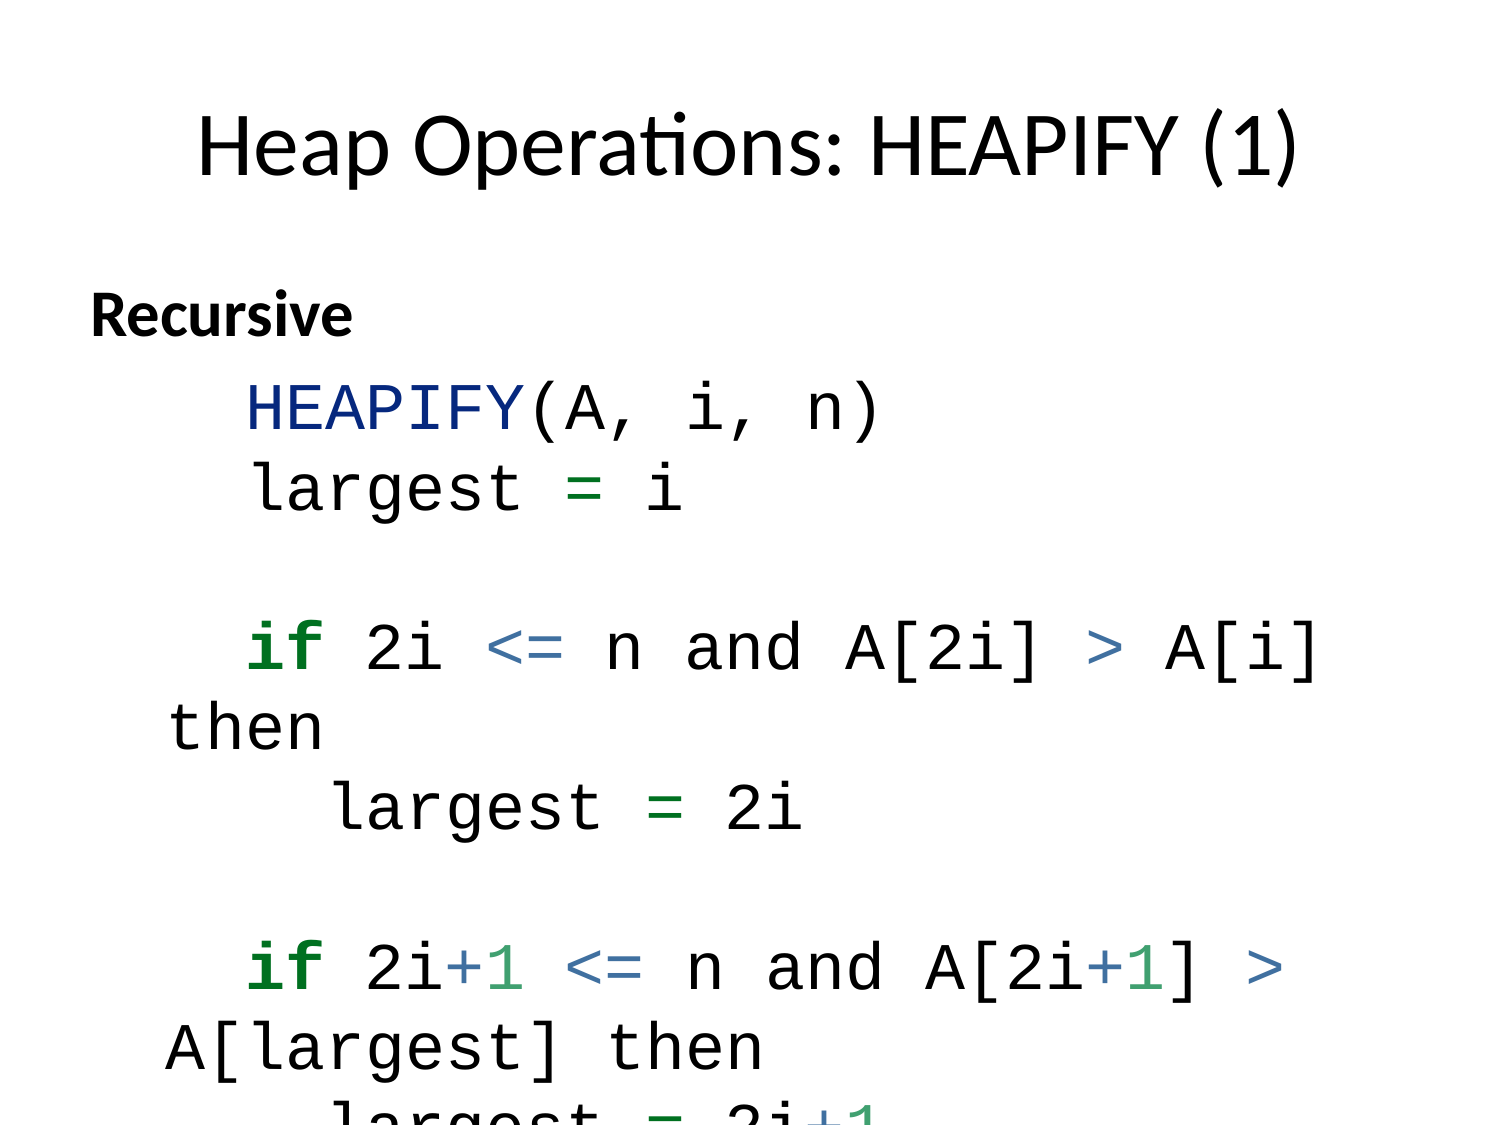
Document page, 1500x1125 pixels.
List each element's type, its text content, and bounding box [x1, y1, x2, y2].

list Recursive HEAPIFY(A, i, n) largest = i if 2i <= n and A[2i] > A[i] then largest = 2i if 2i+1 <= n and A[2i+1] > A[largest] then largest = 2i+1 if largest != i then exchange A[i] with A[largest] HEAPIFY(A, largest, n) [75, 262, 1425, 1005]
title Heap Operations: HEAPIFY (1) [75, 45, 1425, 233]
